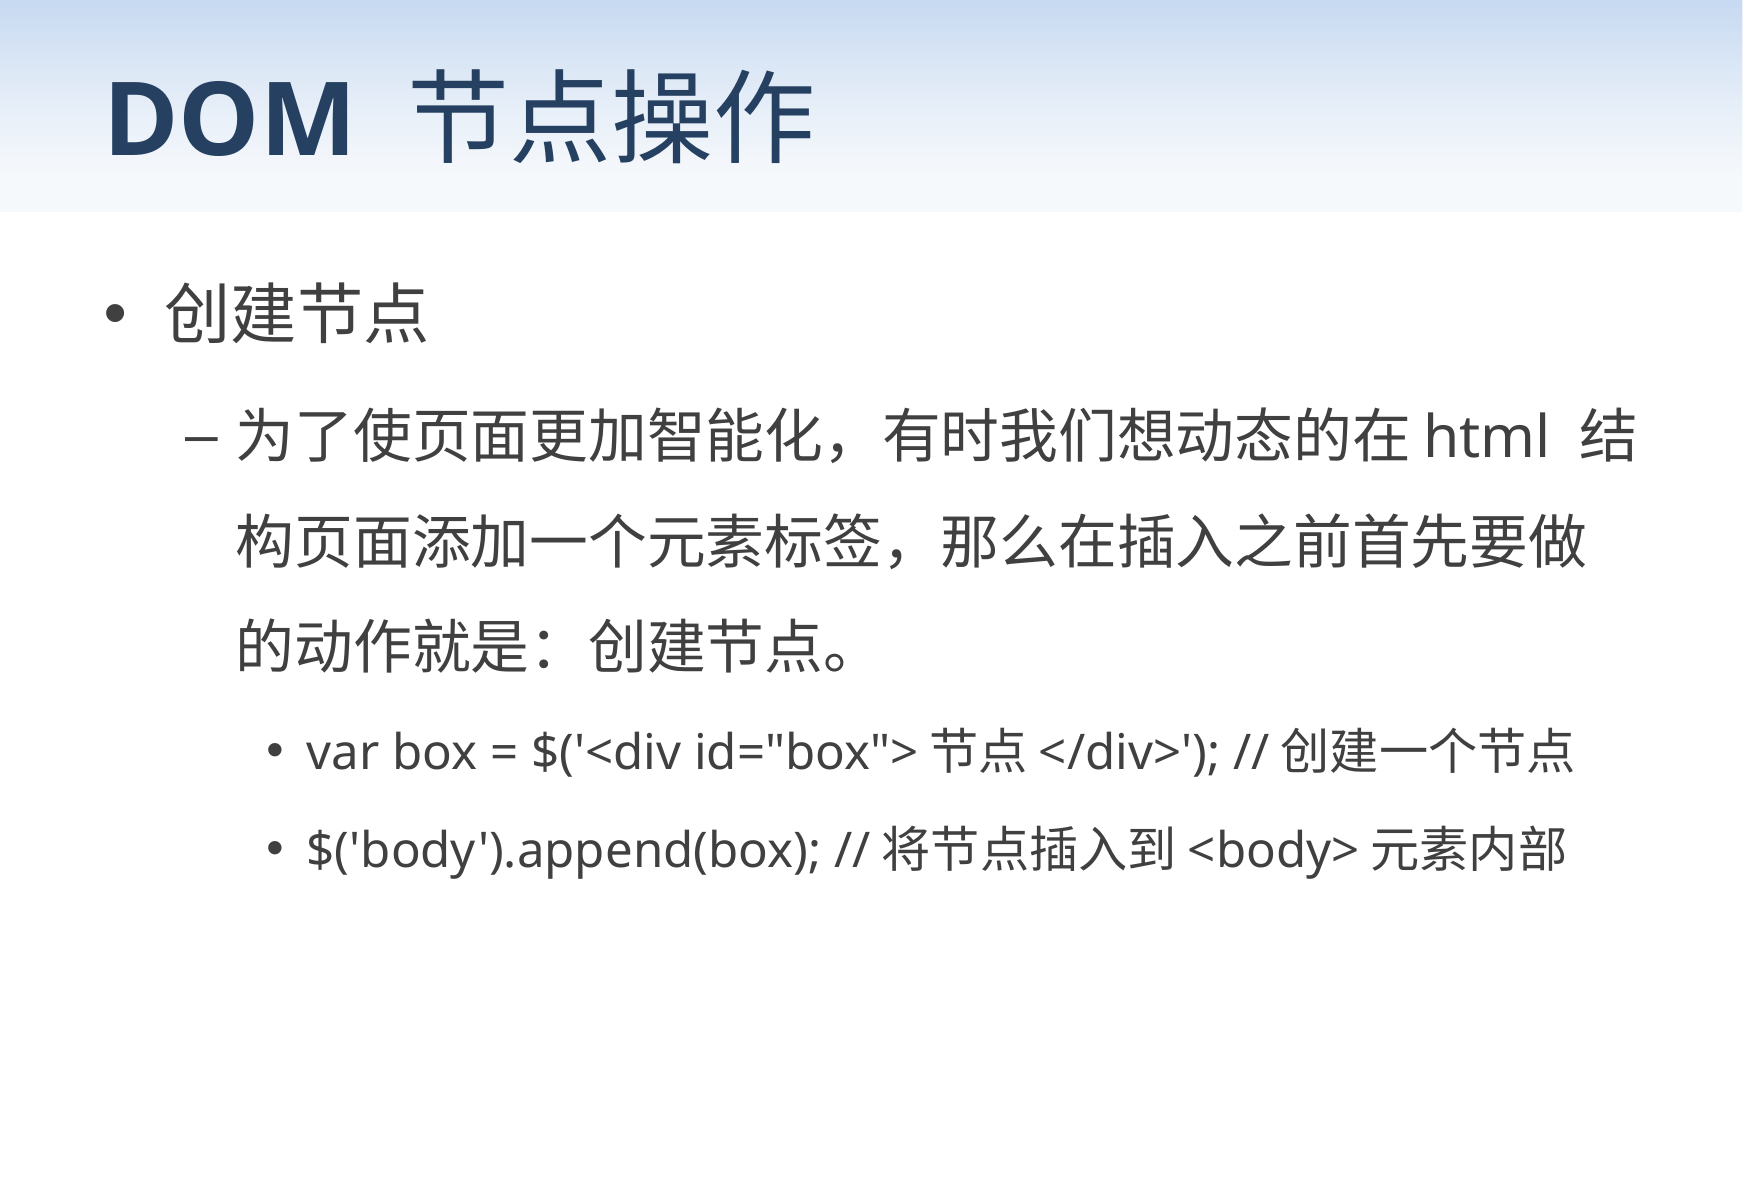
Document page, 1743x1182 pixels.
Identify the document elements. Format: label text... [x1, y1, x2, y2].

list 创建节点 为了使页面更加智能化，有时我们想动态的在html 结构页面添加一个元素标签，那么在插入之前首先要做的动作就是：创建节点。 var box = $('<div id="box">节点</div>'); //创建一个节点 $('body').append(box); //将节点插入到<body>元素内部 [87, 224, 1656, 1004]
title DOM 节点操作 [87, 15, 1656, 213]
